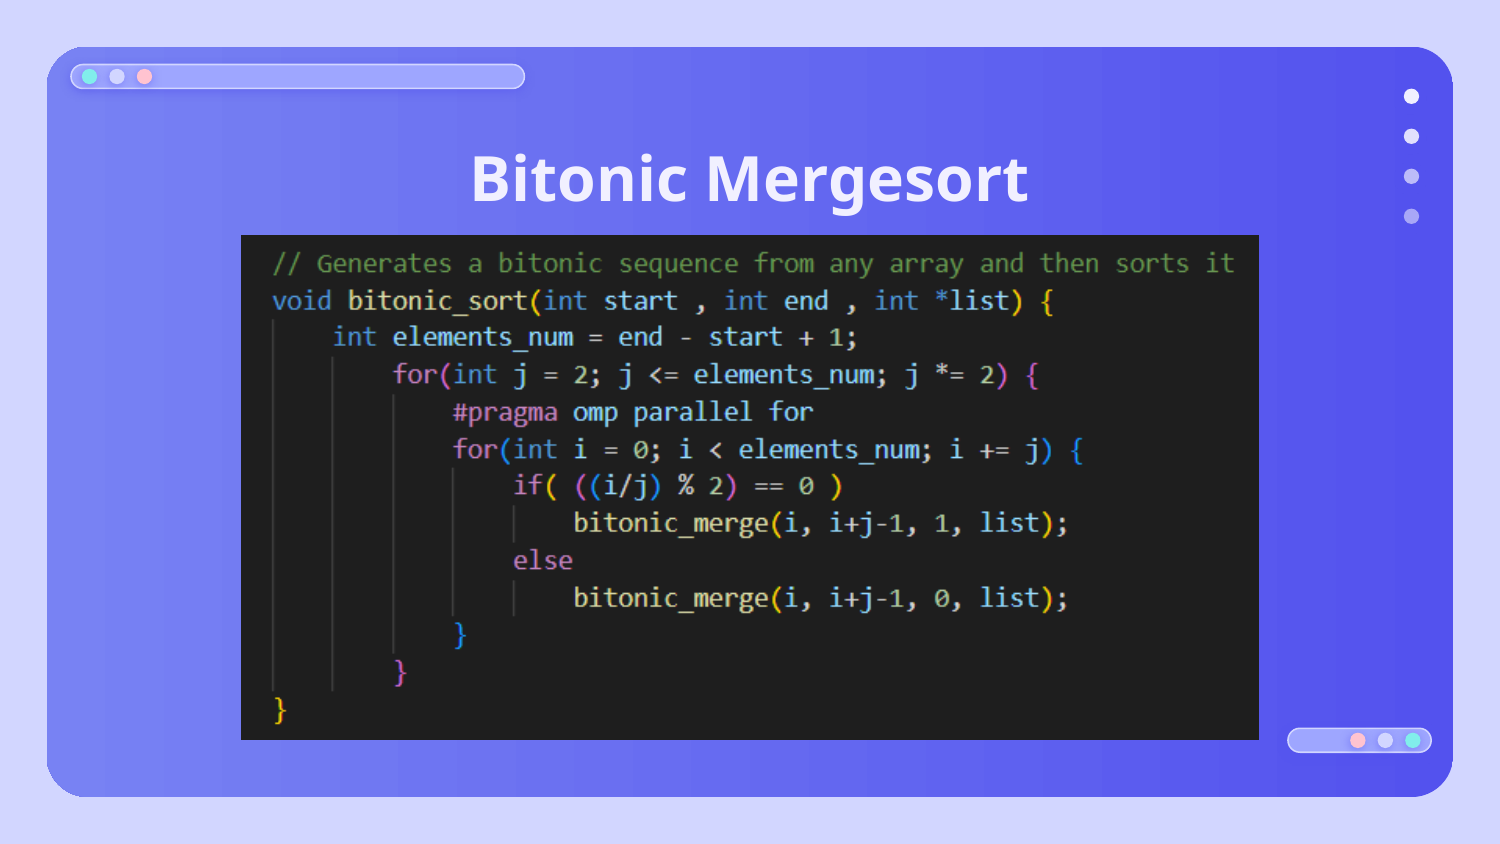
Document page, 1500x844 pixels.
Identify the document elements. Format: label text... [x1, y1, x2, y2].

title Bitonic Mergesort [264, 123, 1236, 233]
picture [241, 234, 1259, 741]
